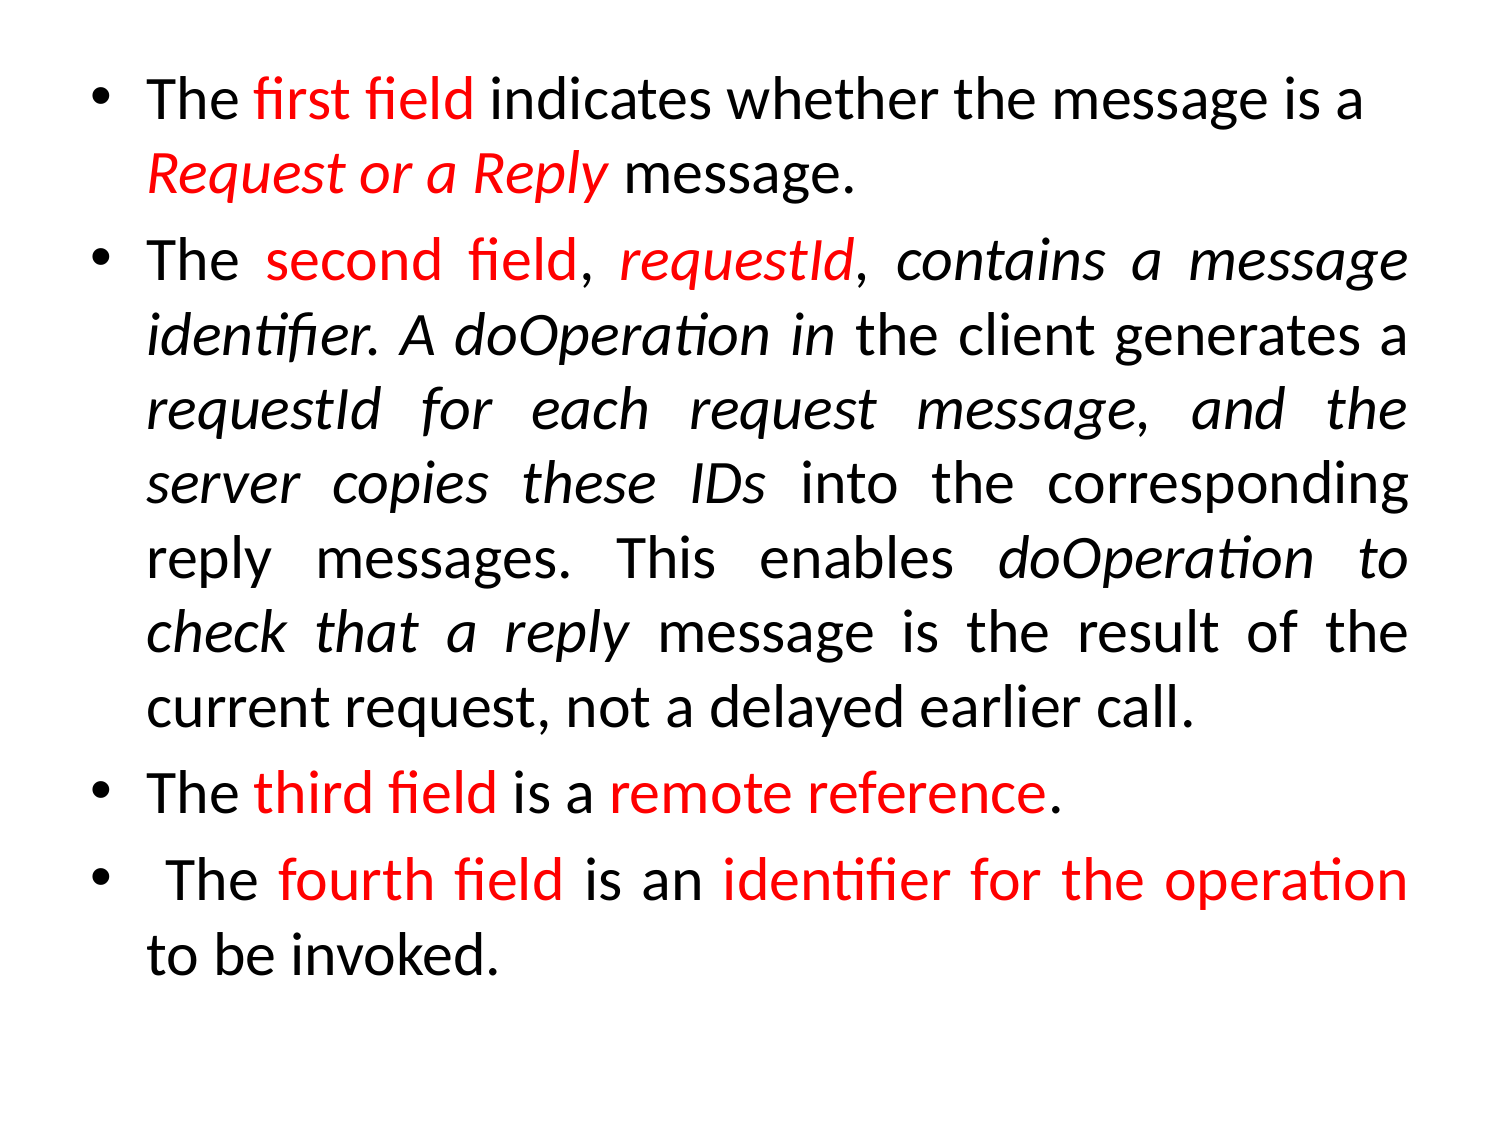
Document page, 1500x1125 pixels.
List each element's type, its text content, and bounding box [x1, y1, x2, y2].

list The first field indicates whether the message is a Request or a Reply message. The second field, requestId, contains a message identifier. A doOperation in the client generates a requestId for each request message, and the server copies these IDs into the corresponding reply messages. This enables doOperation to check that a reply message is the result of the current request, not a delayed earlier call. The third field is a remote reference. The fourth field is an identifier for the operation to be invoked. [75, 50, 1425, 1005]
